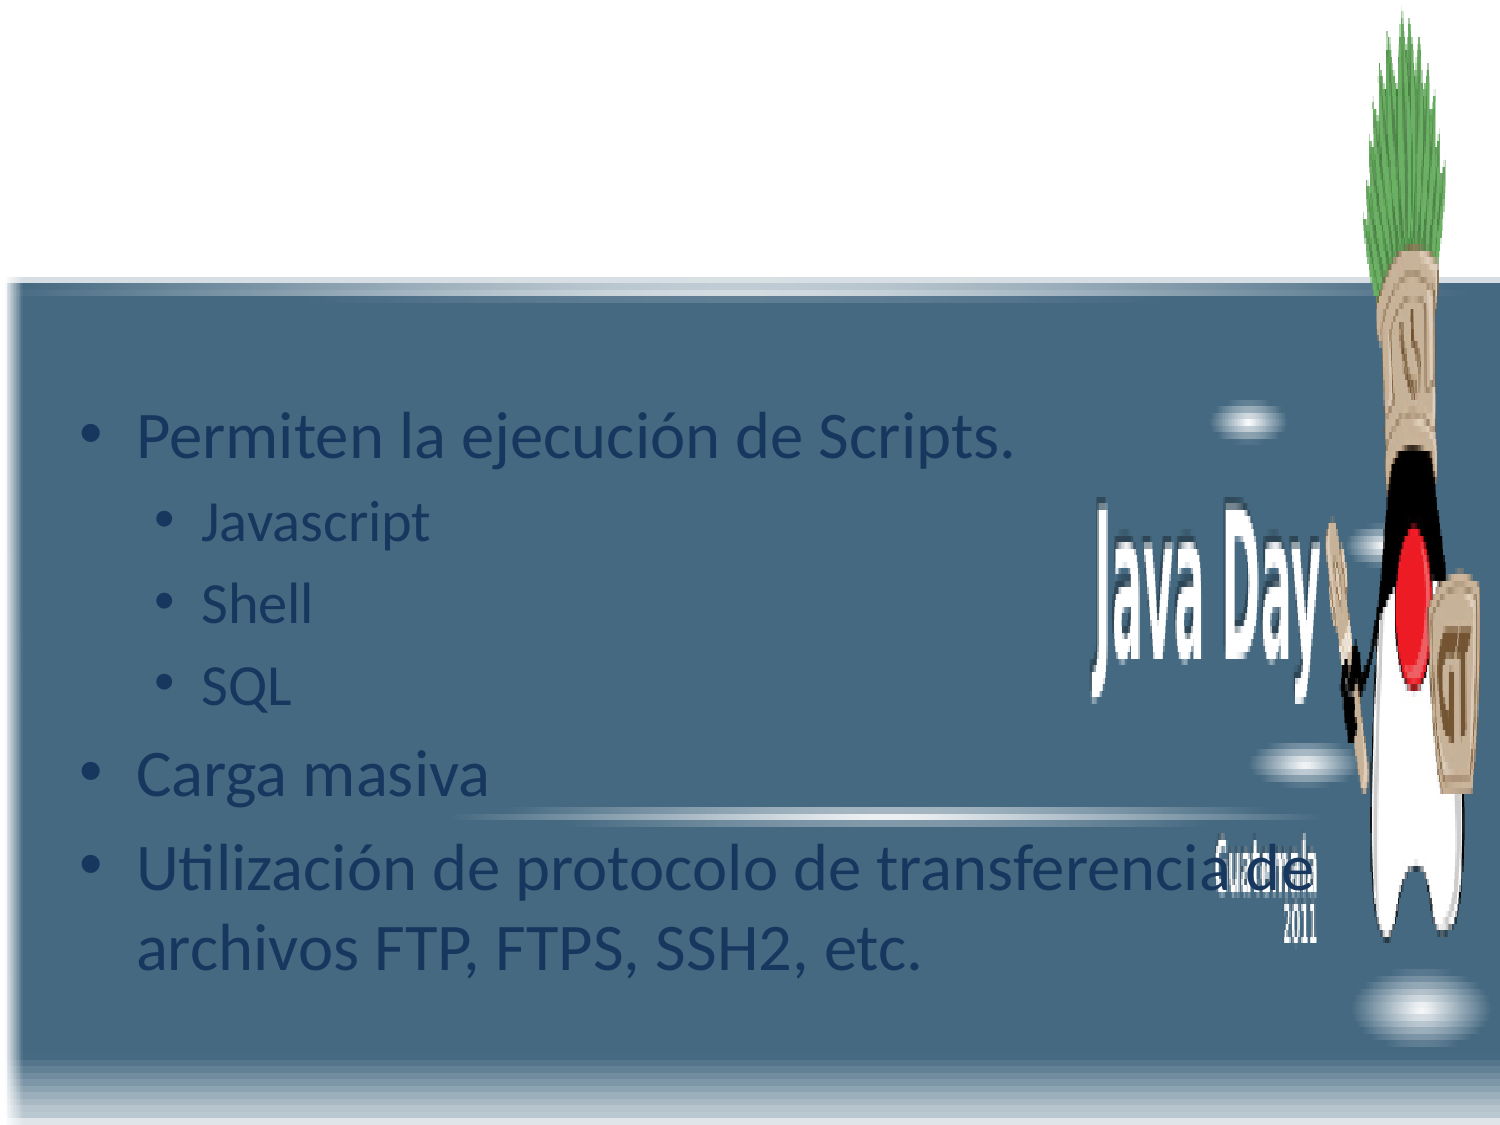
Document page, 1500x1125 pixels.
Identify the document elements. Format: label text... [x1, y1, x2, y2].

list Permiten la ejecución de Scripts. Javascript Shell SQL Carga masiva Utilización de protocolo de transferencia de archivos FTP, FTPS, SSH2, etc. [64, 290, 1416, 1034]
title Jobs [64, 77, 1416, 266]
picture [0, 0, 1500, 1125]
